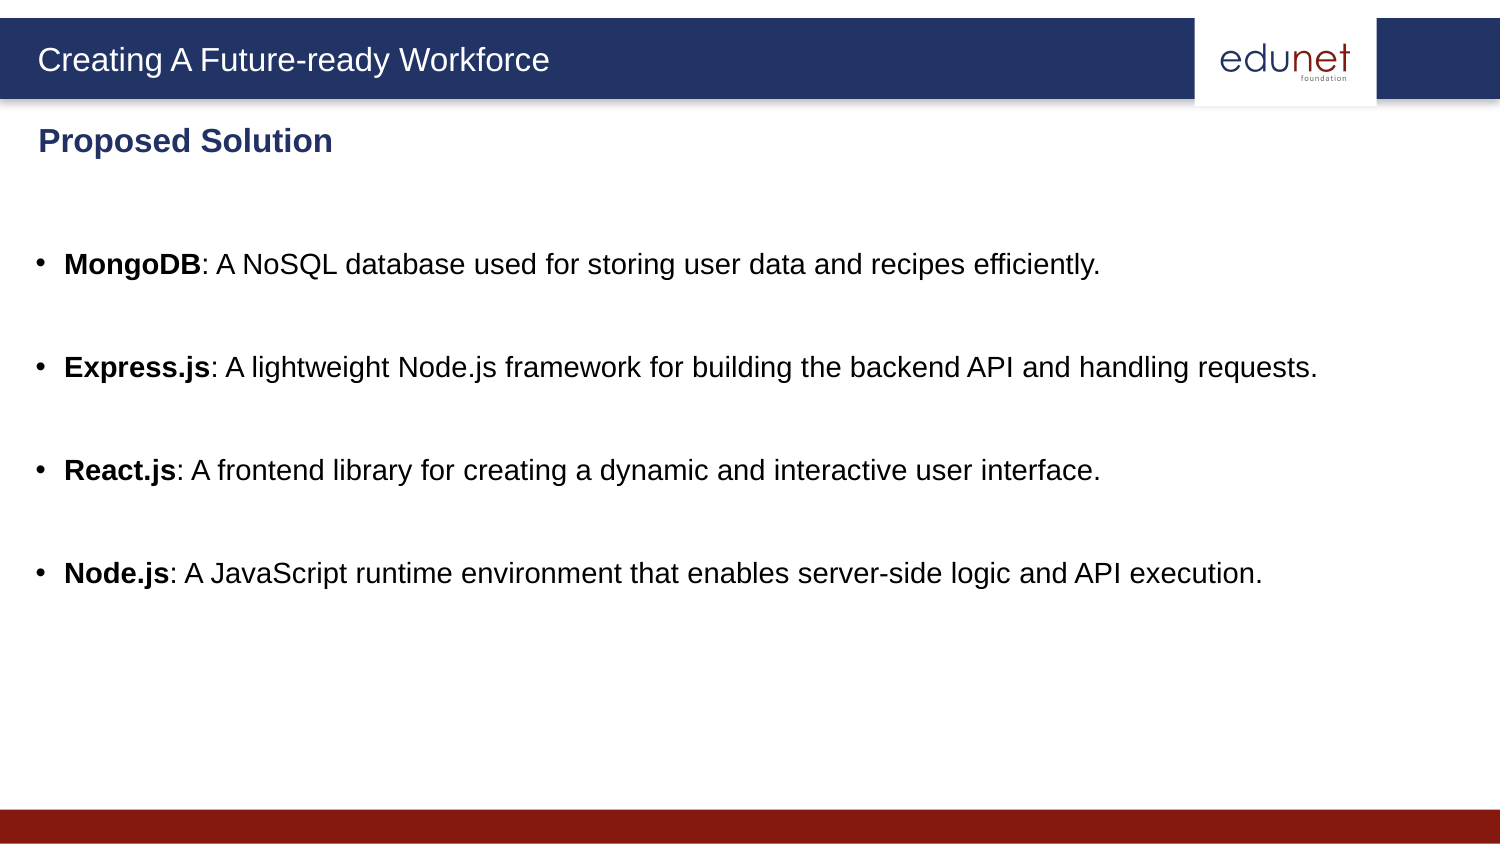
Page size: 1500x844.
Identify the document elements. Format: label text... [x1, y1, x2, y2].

text_box Proposed Solution [23, 112, 750, 167]
text_box MongoDB: A NoSQL database used for storing user data and recipes efficiently. Express.js: A lightweight Node.js framework for building the backend API and handling requests. React.js: A frontend library for creating a dynamic and interactive user interface. Node.js: A JavaScript runtime environment that enables server-side logic and API execution. [20, 186, 1392, 844]
picture [1215, 38, 1356, 86]
